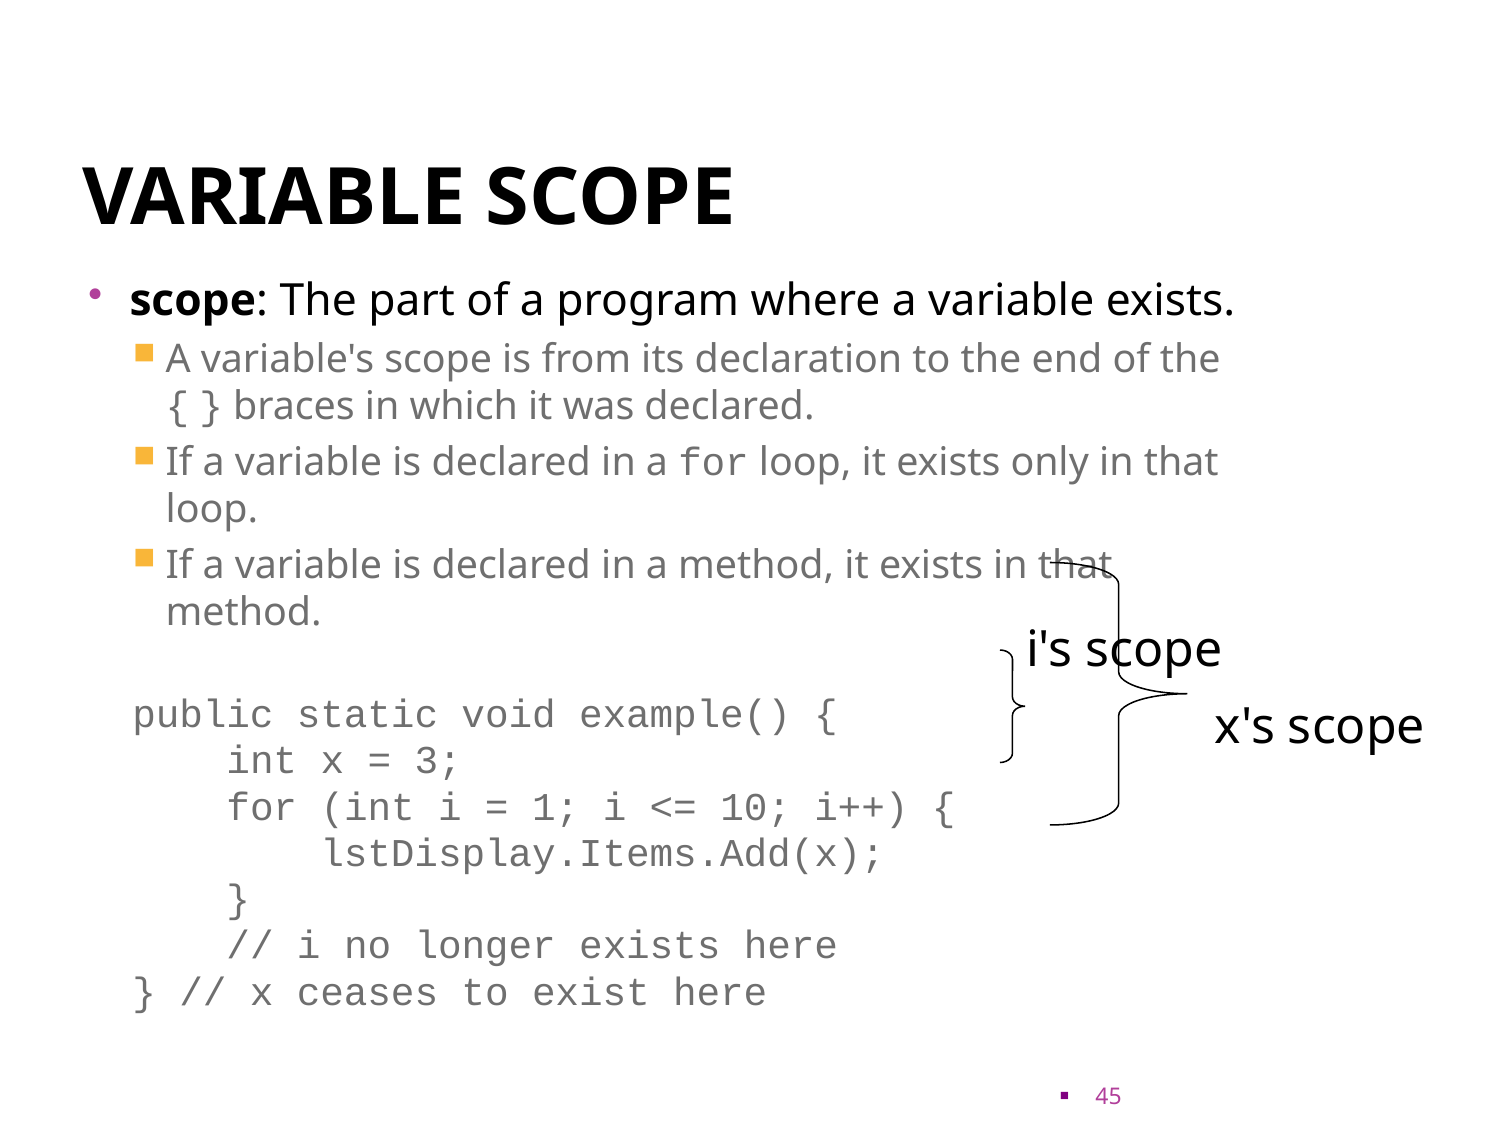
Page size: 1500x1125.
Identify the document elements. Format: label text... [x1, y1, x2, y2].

text_box x's scope [1049, 562, 1188, 825]
slide_number 45 [1025, 1075, 1122, 1113]
title Variable scope [75, 52, 1263, 240]
text_box i's scope [999, 650, 1025, 763]
list scope: The part of a program where a variable exists. A variable's scope is from its declaration to the end of the { } braces in which it was declared. If a variable is declared in a for loop, it exists only in that loop. If a variable is declared in a method, it exists in that method. public static void example() { int x = 3; for (int i = 1; i <= 10; i++) { lstDisplay.Items.Add(x); } // i no longer exists here } // x ceases to exist here [75, 264, 1263, 1059]
